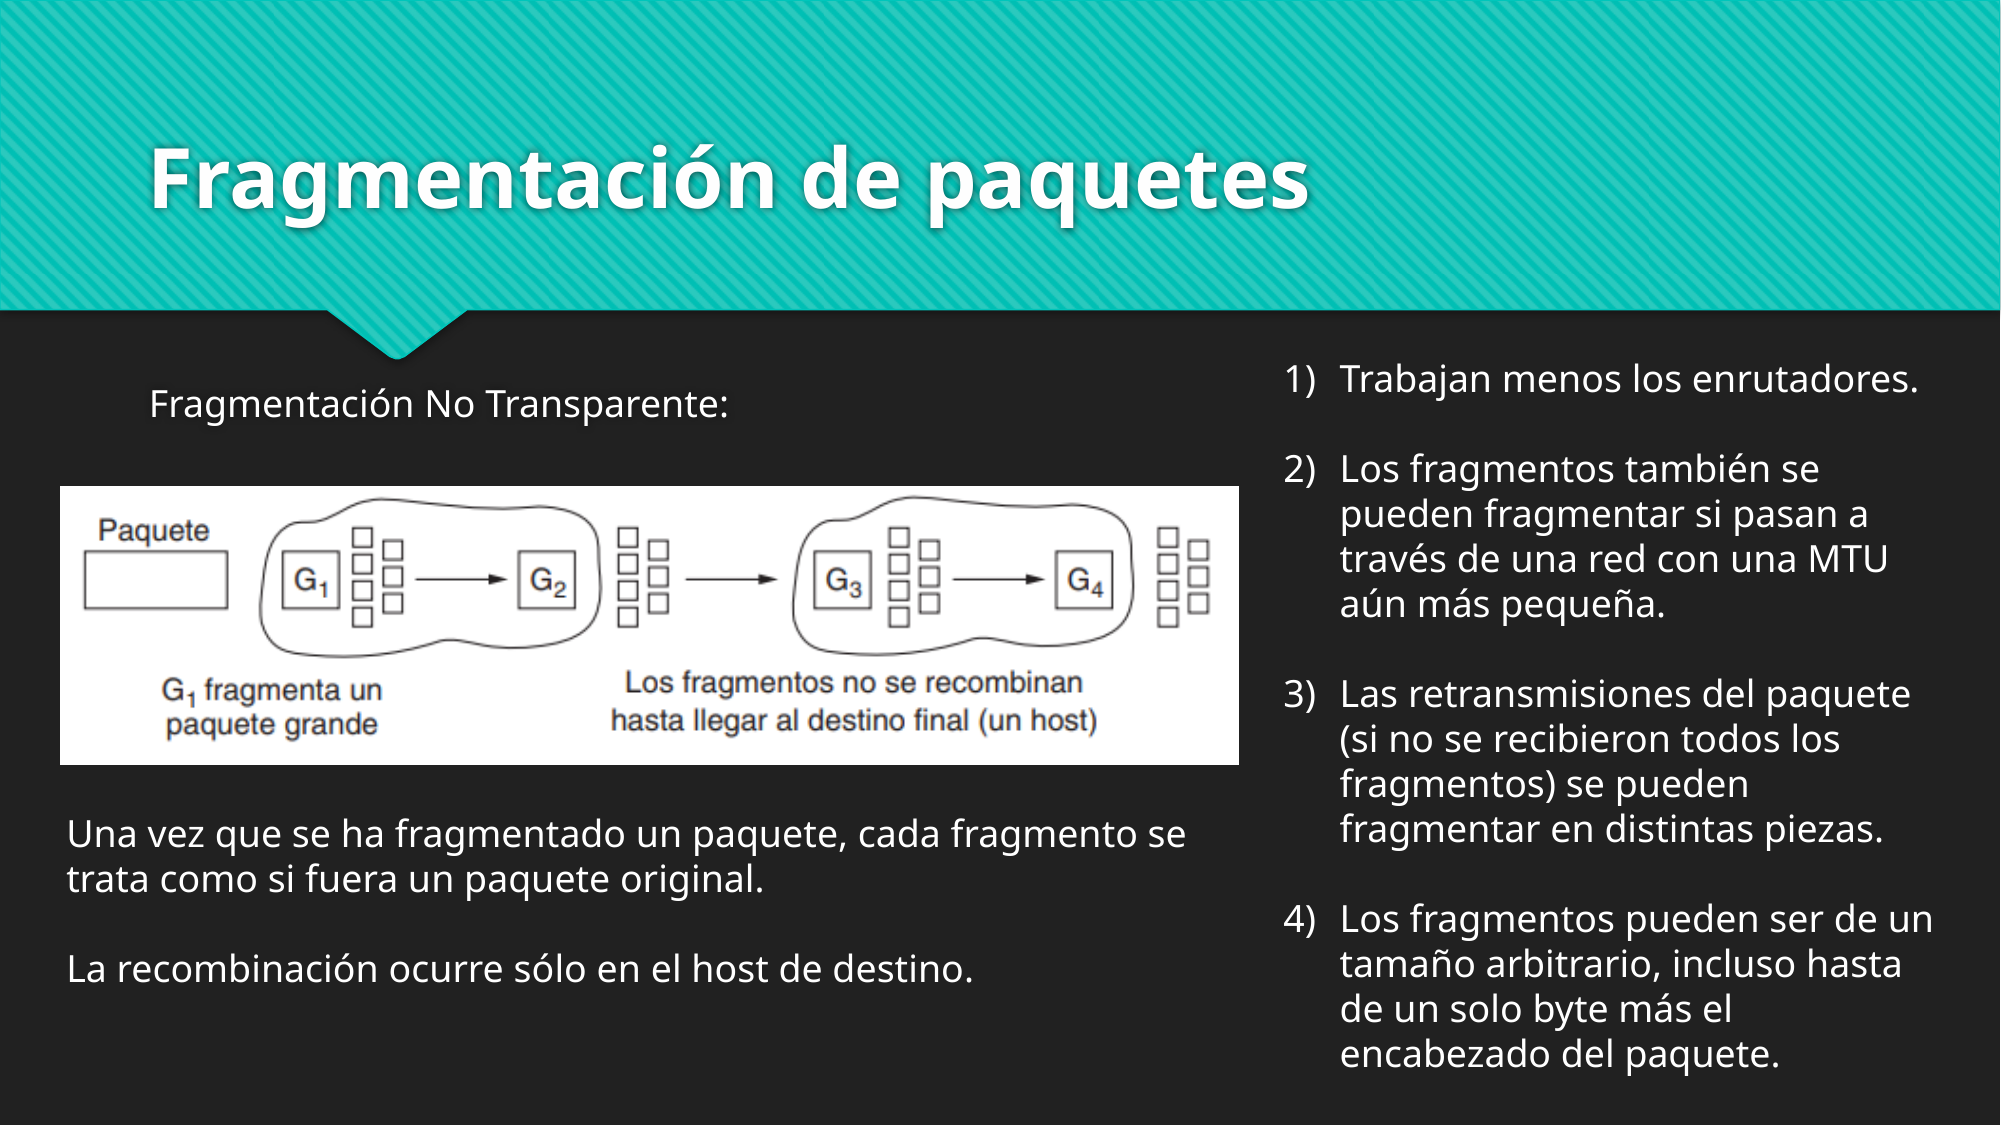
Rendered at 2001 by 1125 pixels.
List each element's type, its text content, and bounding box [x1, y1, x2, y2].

text_box Una vez que se ha fragmentado un paquete, cada fragmento se trata como si fuera un paquete original. La recombinación ocurre sólo en el host de destino. [51, 802, 1268, 998]
picture [60, 485, 1239, 766]
title Fragmentación de paquetes [132, 73, 1868, 233]
list Fragmentación No Transparente: [134, 364, 1268, 802]
picture [1, 1, 1999, 357]
text_box Trabajan menos los enrutadores. Los fragmentos también se pueden fragmentar si pasan a través de una red con una MTU aún más pequeña. Las retransmisiones del paquete (si no se recibieron todos los fragmentos) se pueden fragmentar en distintas piezas. Los fragmentos pueden ser de un tamaño arbitrario, incluso hasta de un solo byte más el encabezado del paquete. [1268, 347, 1959, 1083]
